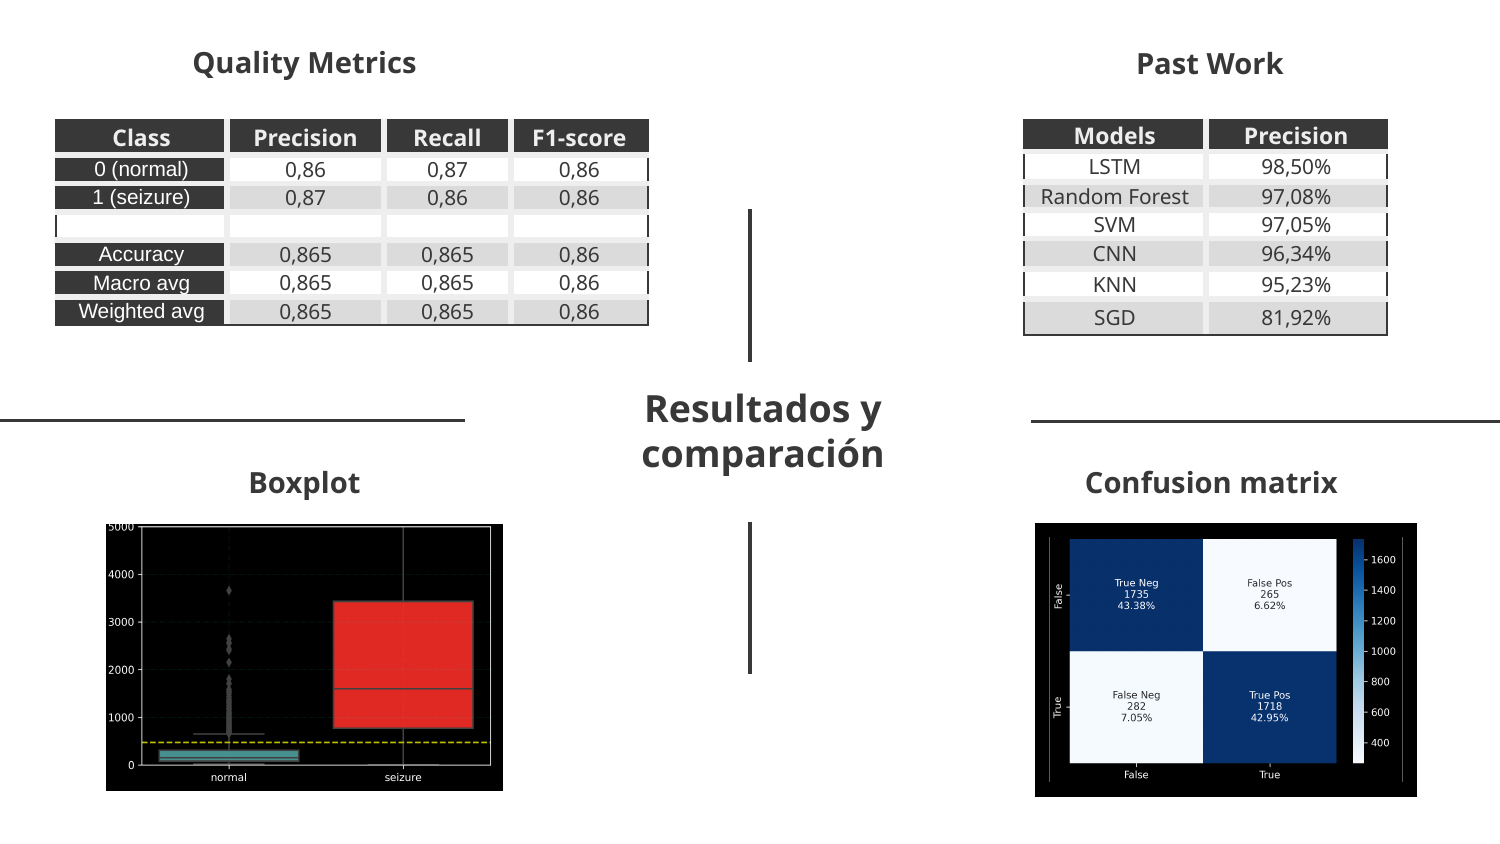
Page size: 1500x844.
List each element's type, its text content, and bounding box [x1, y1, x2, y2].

table_cell 0,86 [387, 186, 508, 209]
title Boxplot [143, 454, 466, 509]
table_cell SVM [1025, 213, 1203, 236]
table_header Precision [230, 121, 381, 152]
title Quality Metrics [124, 34, 485, 89]
table_cell 97,08% [1209, 185, 1386, 207]
table_cell 97,05% [1209, 213, 1386, 236]
table_cell 96,34% [1209, 241, 1386, 266]
table_header F1-score [514, 121, 647, 152]
table_cell 0,865 [230, 300, 381, 324]
table_cell [514, 215, 647, 237]
table_cell 0,865 [387, 300, 508, 324]
table_cell 0,86 [230, 158, 381, 181]
table_cell 0,865 [230, 271, 381, 294]
table_cell 0,865 [230, 243, 381, 266]
table_cell CNN [1025, 241, 1203, 266]
title Resultados y comparación [528, 370, 998, 509]
table_cell LSTM [1025, 154, 1203, 179]
table_cell [57, 215, 224, 237]
table_cell 81,92% [1209, 302, 1386, 334]
table_header Class [57, 121, 224, 152]
table_header Models [1025, 121, 1203, 149]
table_header Precision [1209, 121, 1386, 149]
table_cell 0,865 [387, 243, 508, 266]
table_cell 0,86 [514, 271, 647, 294]
table_header Recall [387, 121, 508, 152]
table_cell 0,86 [514, 300, 647, 324]
table_cell [230, 215, 381, 237]
table_cell [387, 215, 508, 237]
table_cell 0,86 [514, 243, 647, 266]
table_cell 0,87 [230, 186, 381, 209]
table_cell KNN [1025, 272, 1203, 296]
table_cell Weighted avg [57, 300, 224, 324]
title Past Work [1049, 35, 1371, 91]
table_cell 0,87 [387, 158, 508, 181]
table_cell 0,86 [514, 158, 647, 181]
picture [105, 523, 504, 791]
table_cell 0,865 [387, 271, 508, 294]
table_cell 95,23% [1209, 272, 1386, 296]
table_cell Random Forest [1025, 185, 1203, 207]
table_cell SGD [1025, 302, 1203, 334]
table_cell 0 (normal) [57, 158, 224, 181]
table_cell 0,86 [514, 186, 647, 209]
table_cell Macro avg [57, 271, 224, 294]
picture [1049, 537, 1403, 783]
title Confusion matrix [1034, 454, 1388, 509]
table_cell Accuracy [57, 243, 224, 266]
table_cell 1 (seizure) [57, 186, 224, 209]
table_cell 98,50% [1209, 154, 1386, 179]
